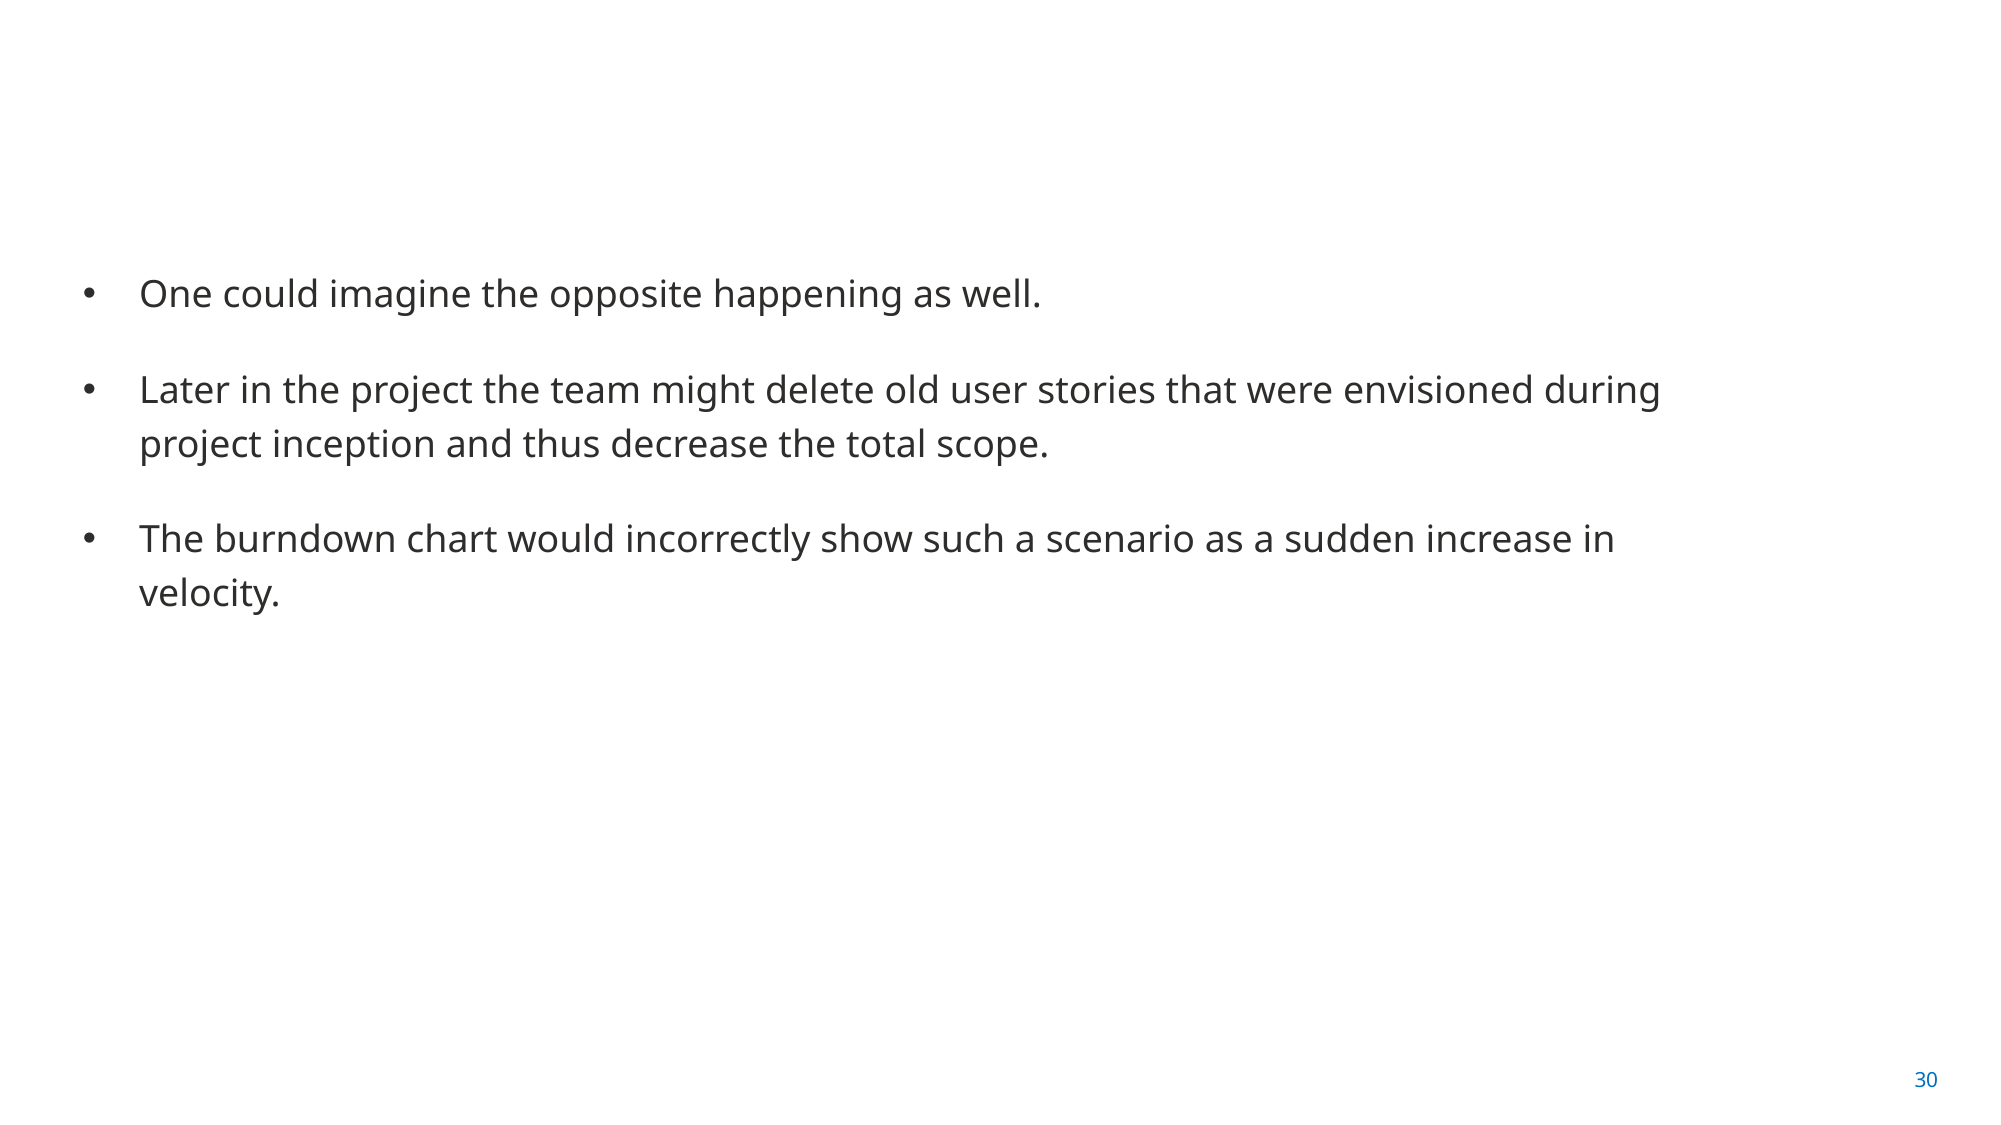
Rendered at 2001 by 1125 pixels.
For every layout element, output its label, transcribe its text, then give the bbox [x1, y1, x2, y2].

list One could imagine the opposite happening as well. Later in the project the team might delete old user stories that were envisioned during project inception and thus decrease the total scope. The burndown chart would incorrectly show such a scenario as a sudden increase in velocity. [67, 253, 1710, 1000]
